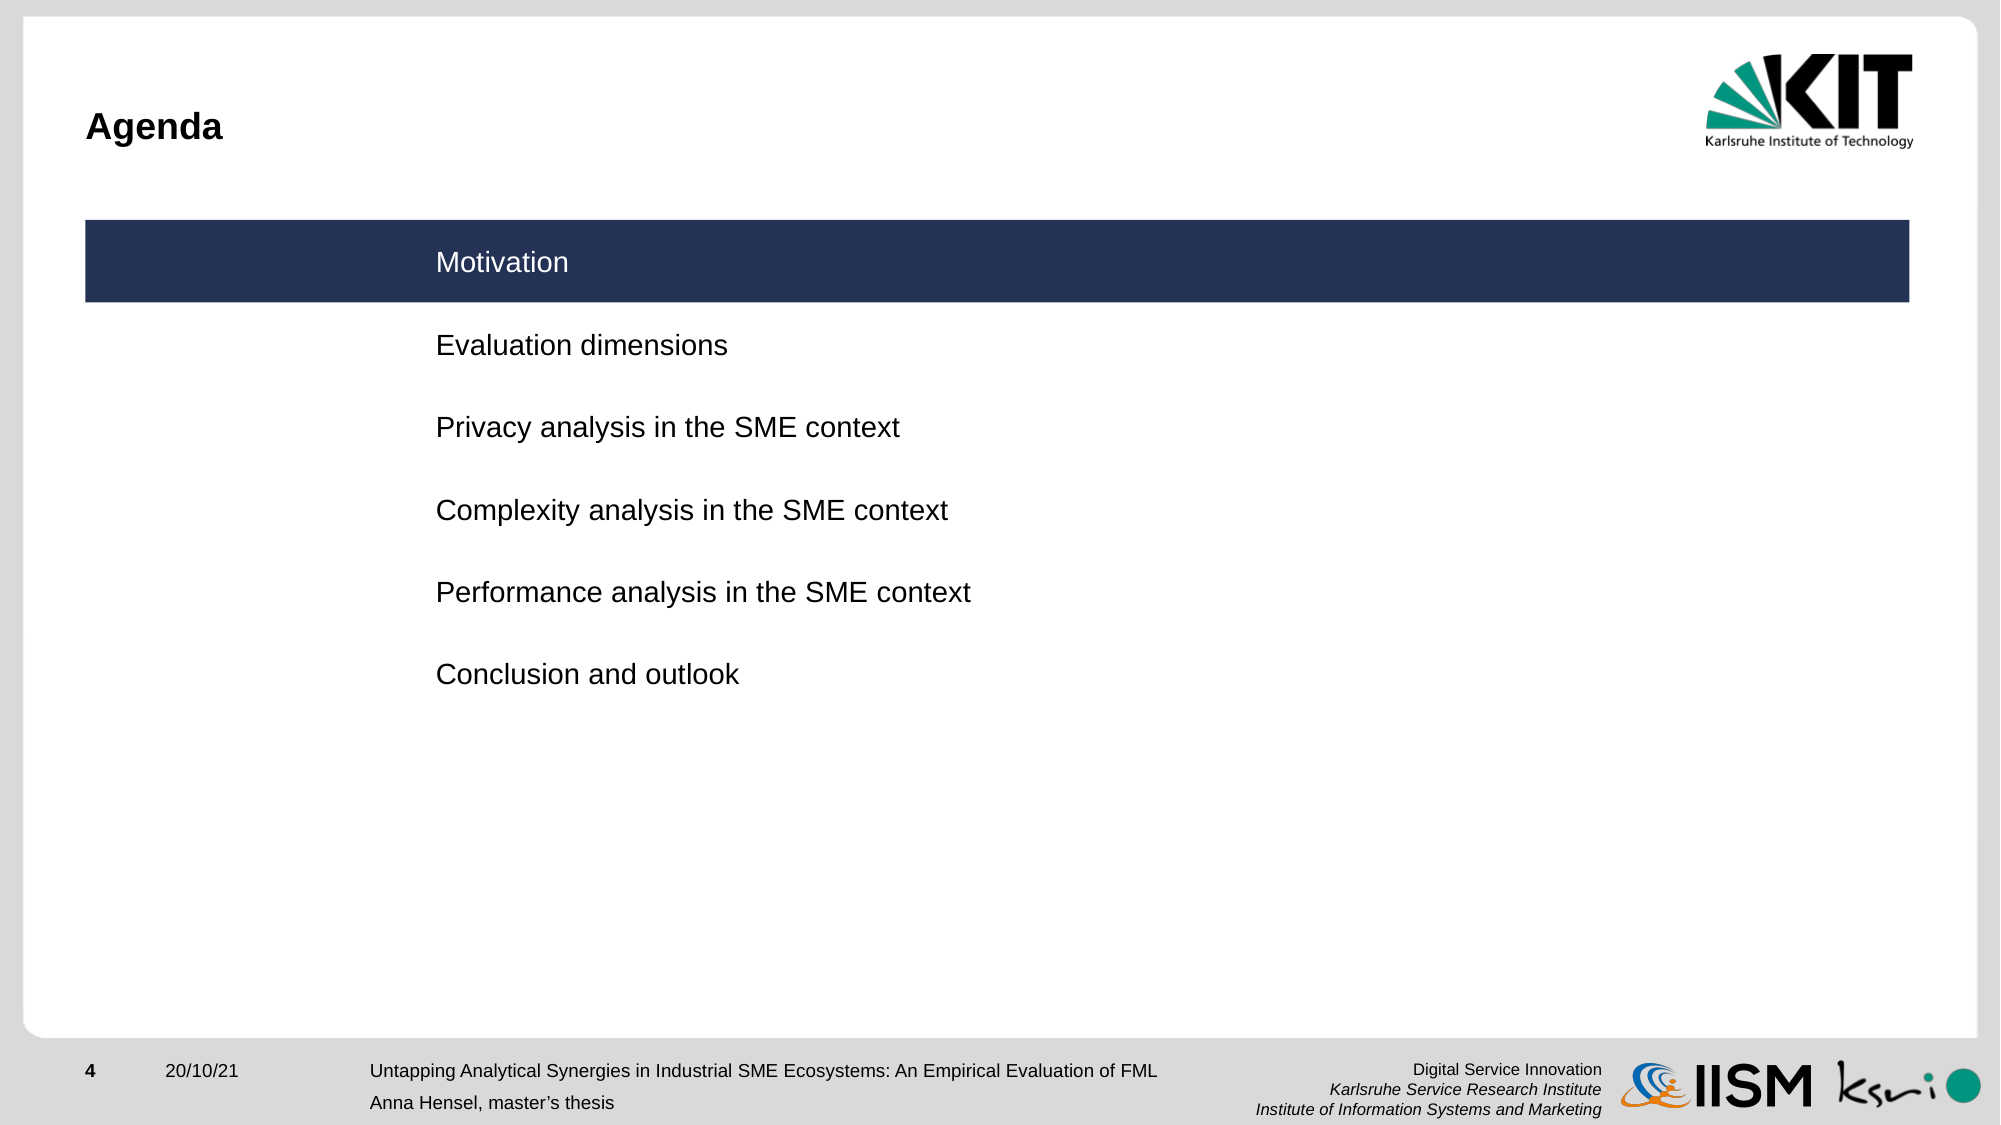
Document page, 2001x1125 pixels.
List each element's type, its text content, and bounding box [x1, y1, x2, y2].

picture [0, 0, 2000, 1125]
text_box Motivation Evaluation dimensions Privacy analysis in the SME context Complexity analysis in the SME context Performance analysis in the SME context Conclusion and outlook [421, 236, 1367, 668]
text_box [85, 219, 1910, 303]
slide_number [165, 1058, 355, 1119]
slide_number 4 [55, 1058, 126, 1095]
footer Untapping Analytical Synergies in Industrial SME Ecosystems: An Empirical Evaluation of FML Anna Hensel, master’s thesis [369, 1058, 1247, 1119]
title Agenda [85, 54, 1598, 148]
